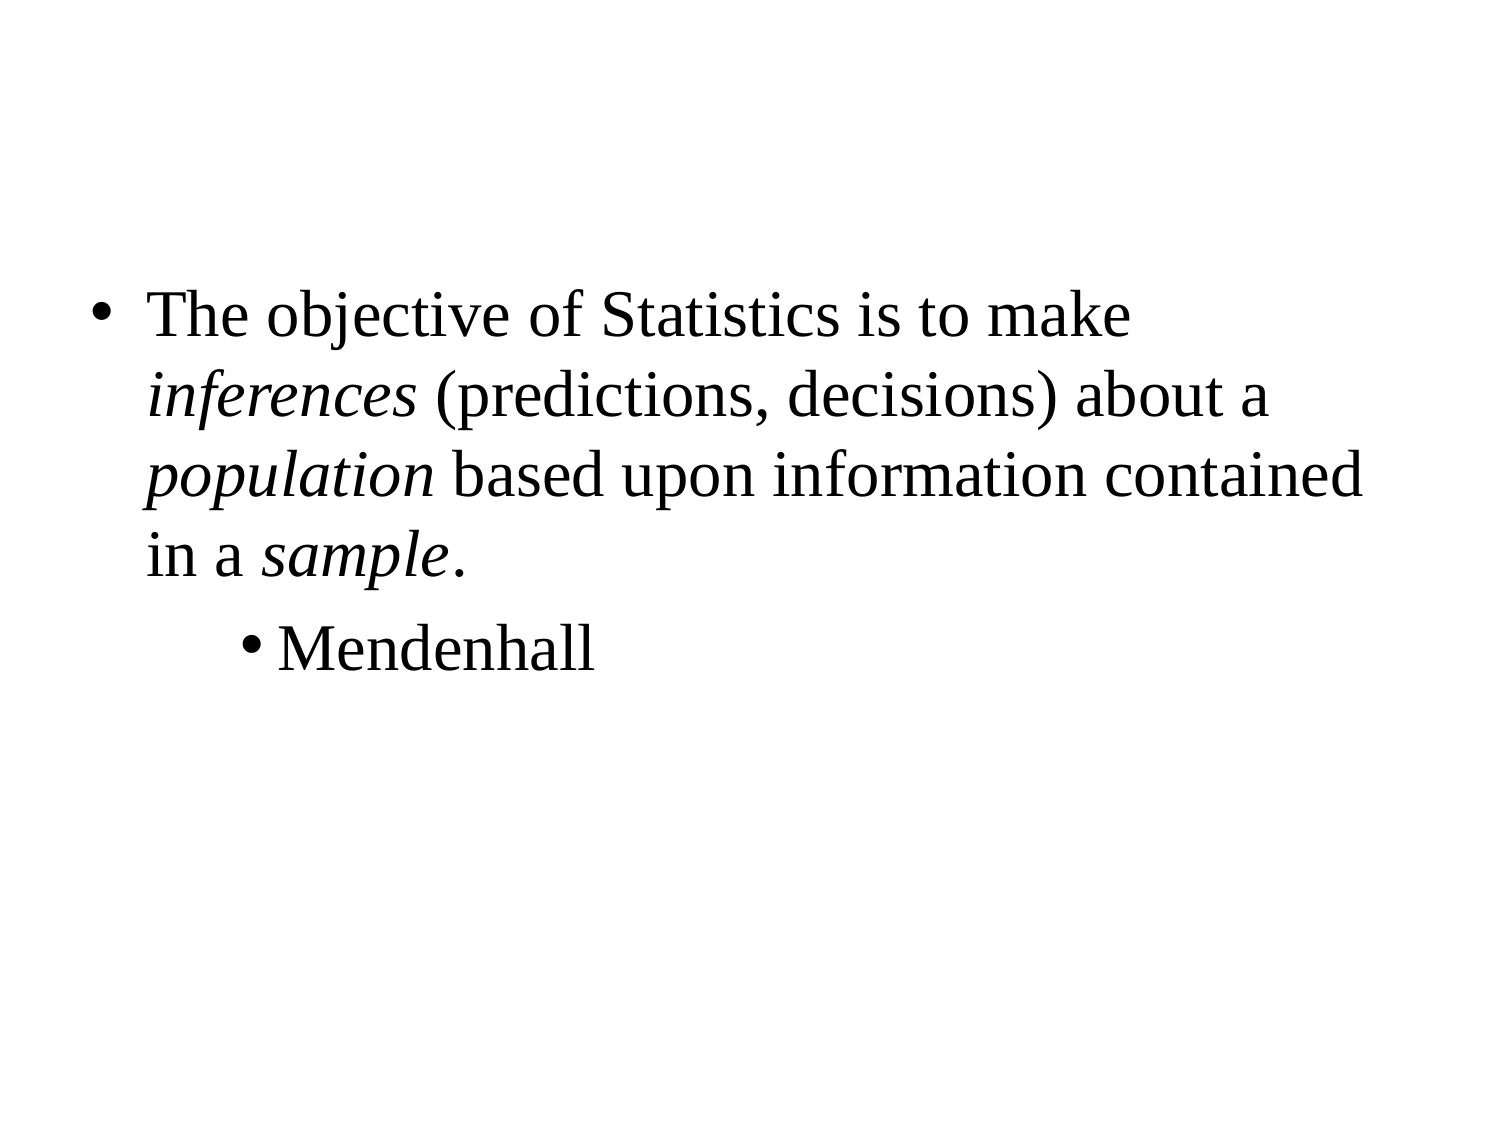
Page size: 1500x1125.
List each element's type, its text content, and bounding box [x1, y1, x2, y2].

list The objective of Statistics is to make inferences (predictions, decisions) about a population based upon information contained in a sample. Mendenhall [75, 262, 1425, 1005]
